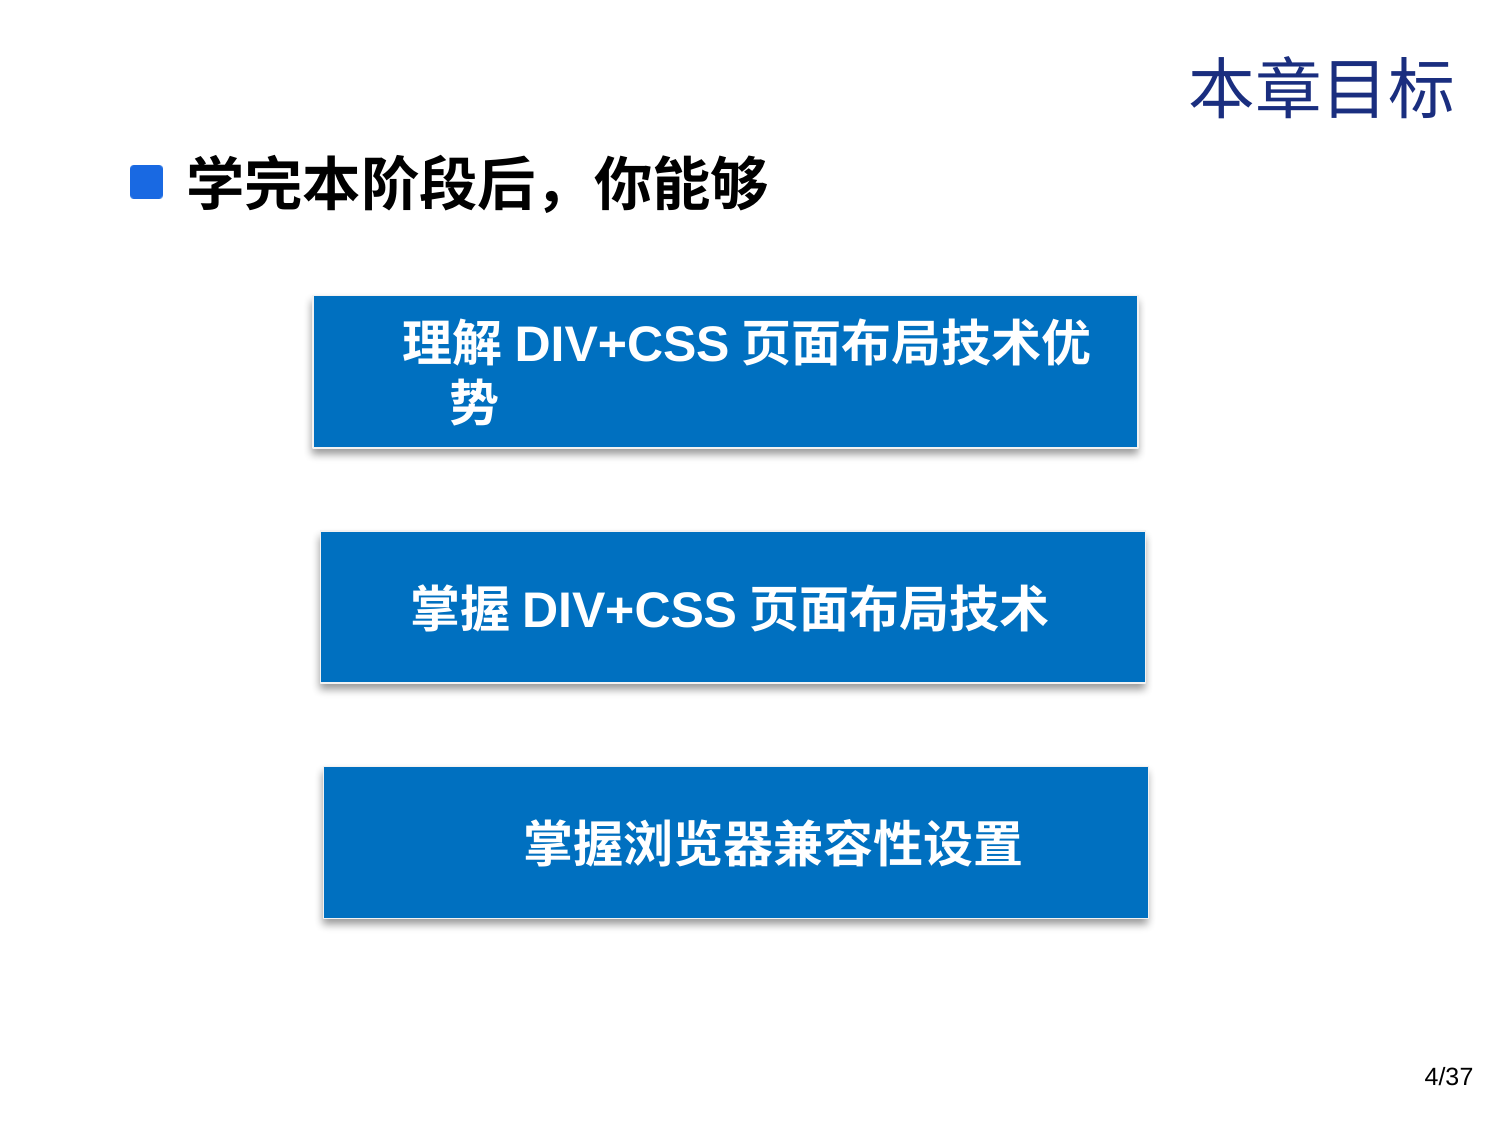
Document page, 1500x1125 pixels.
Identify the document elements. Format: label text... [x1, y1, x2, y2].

text_box 掌握DIV+CSS页面布局技术 [320, 530, 1146, 684]
list 学完本阶段后，你能够 [114, 139, 1370, 271]
slide_number 4/37 [1138, 1053, 1489, 1114]
picture [130, 165, 163, 199]
text_box 理解DIV+CSS页面布局技术优势 [312, 295, 1139, 448]
text_box 掌握浏览器兼容性设置 [323, 766, 1149, 919]
title 本章目标 [120, 13, 1471, 162]
